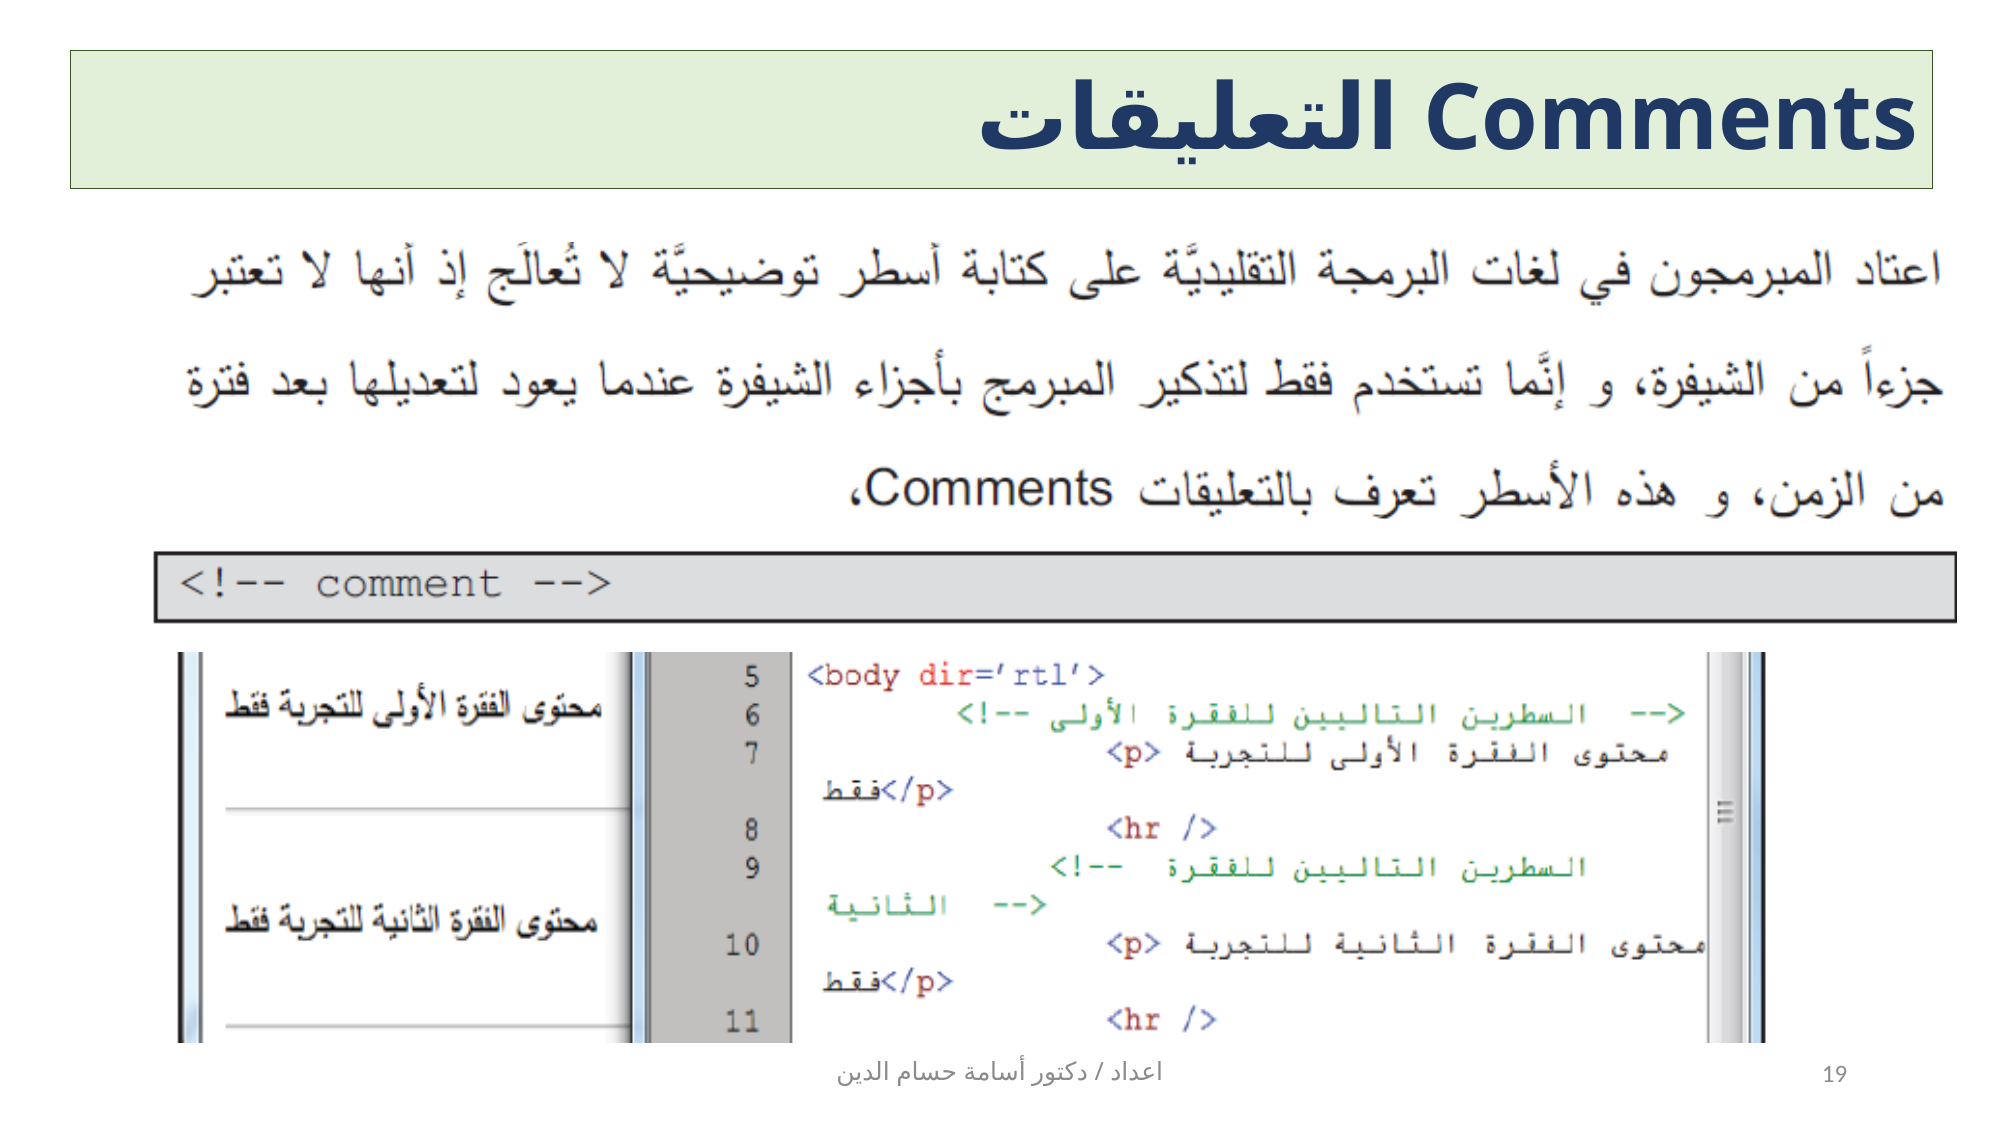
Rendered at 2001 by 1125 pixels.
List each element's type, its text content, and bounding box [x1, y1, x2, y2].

slide_number 19 [1412, 1042, 1863, 1103]
title Comments التعليقات [70, 50, 1933, 189]
picture [133, 242, 1957, 639]
footer اعداد / دكتور أسامة حسام الدين [662, 1043, 1338, 1103]
picture [137, 652, 1797, 1043]
